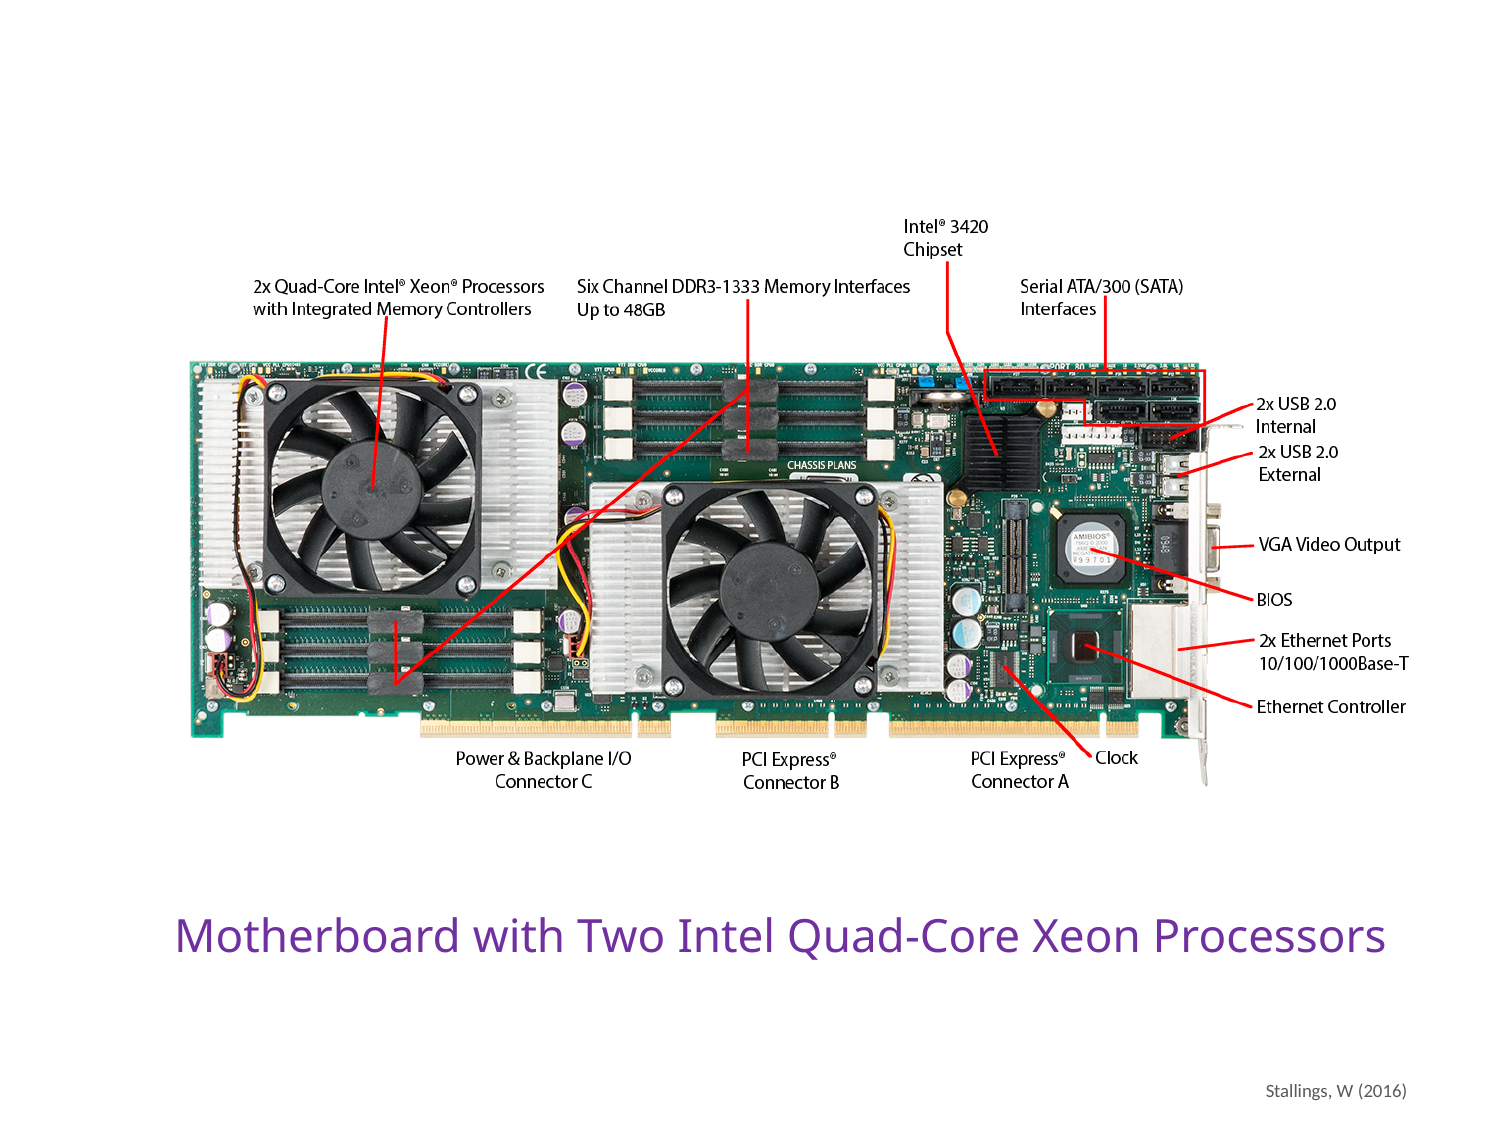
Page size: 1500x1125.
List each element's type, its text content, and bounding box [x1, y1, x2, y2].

footer Stallings, W (2016) [1222, 1067, 1451, 1114]
text_box Motherboard with Two Intel Quad-Core Xeon Processors [159, 899, 1412, 969]
picture [159, 208, 1413, 801]
